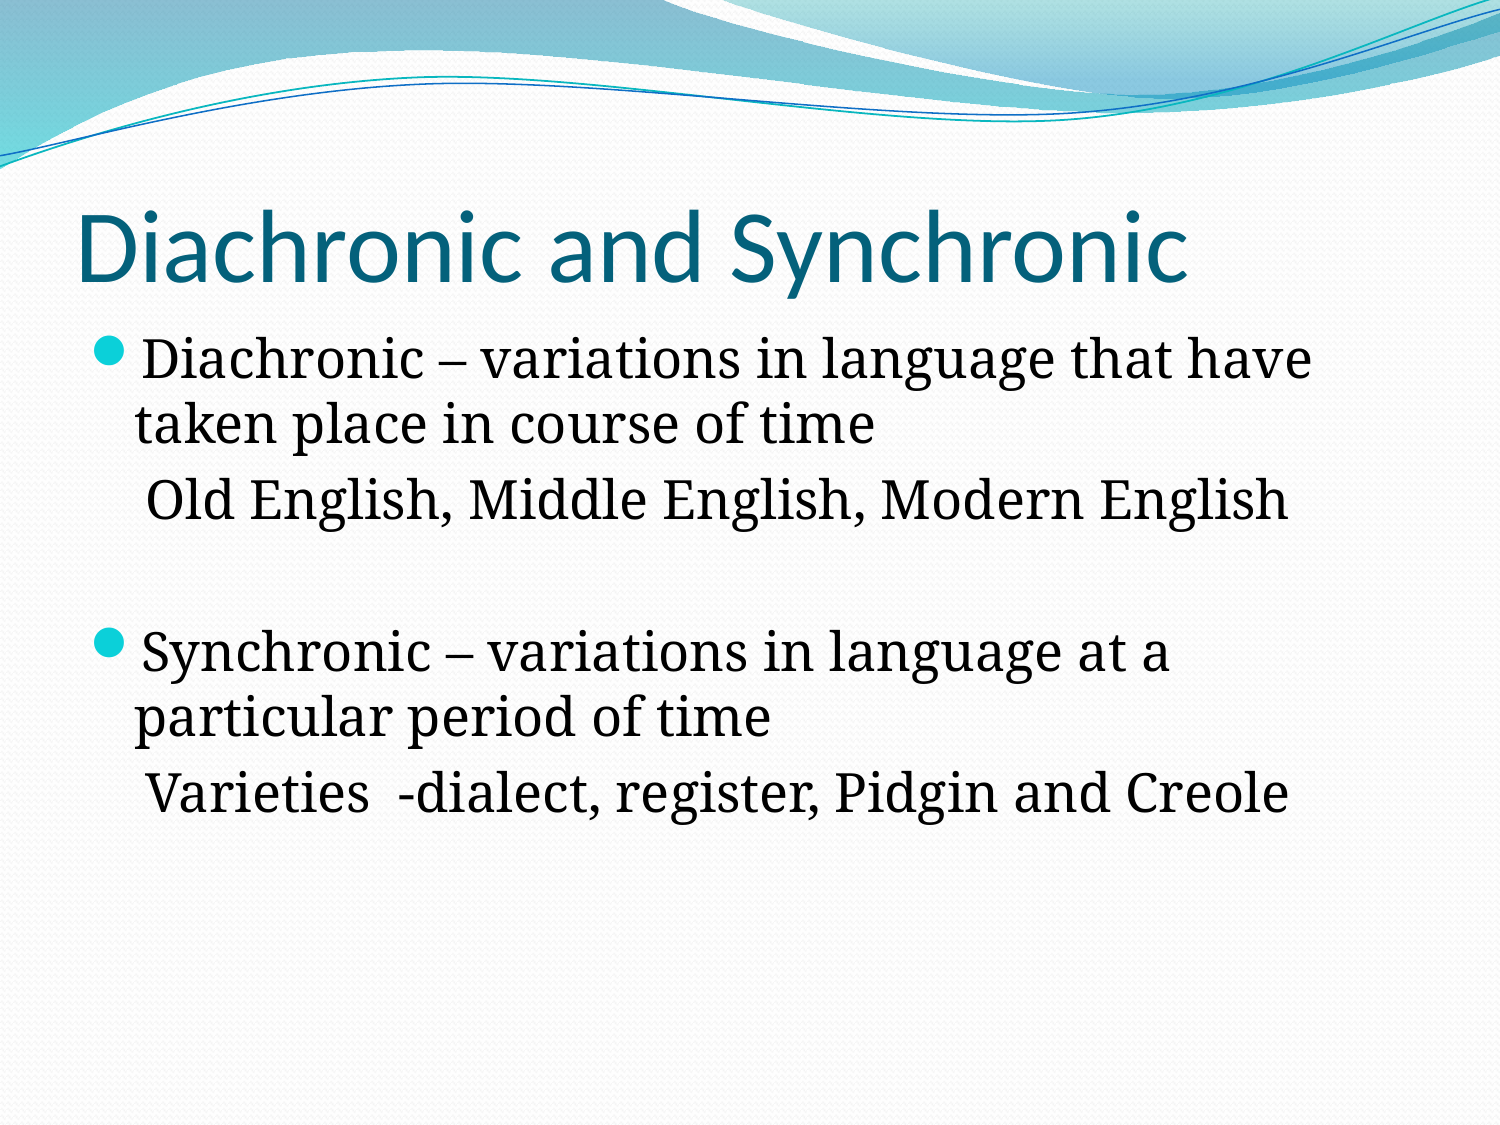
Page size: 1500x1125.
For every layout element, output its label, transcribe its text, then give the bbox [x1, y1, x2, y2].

list Diachronic – variations in language that have taken place in course of time Old English, Middle English, Modern English Synchronic – variations in language at a particular period of time Varieties -dialect, register, Pidgin and Creole [75, 317, 1425, 1038]
title Diachronic and Synchronic [75, 115, 1425, 303]
